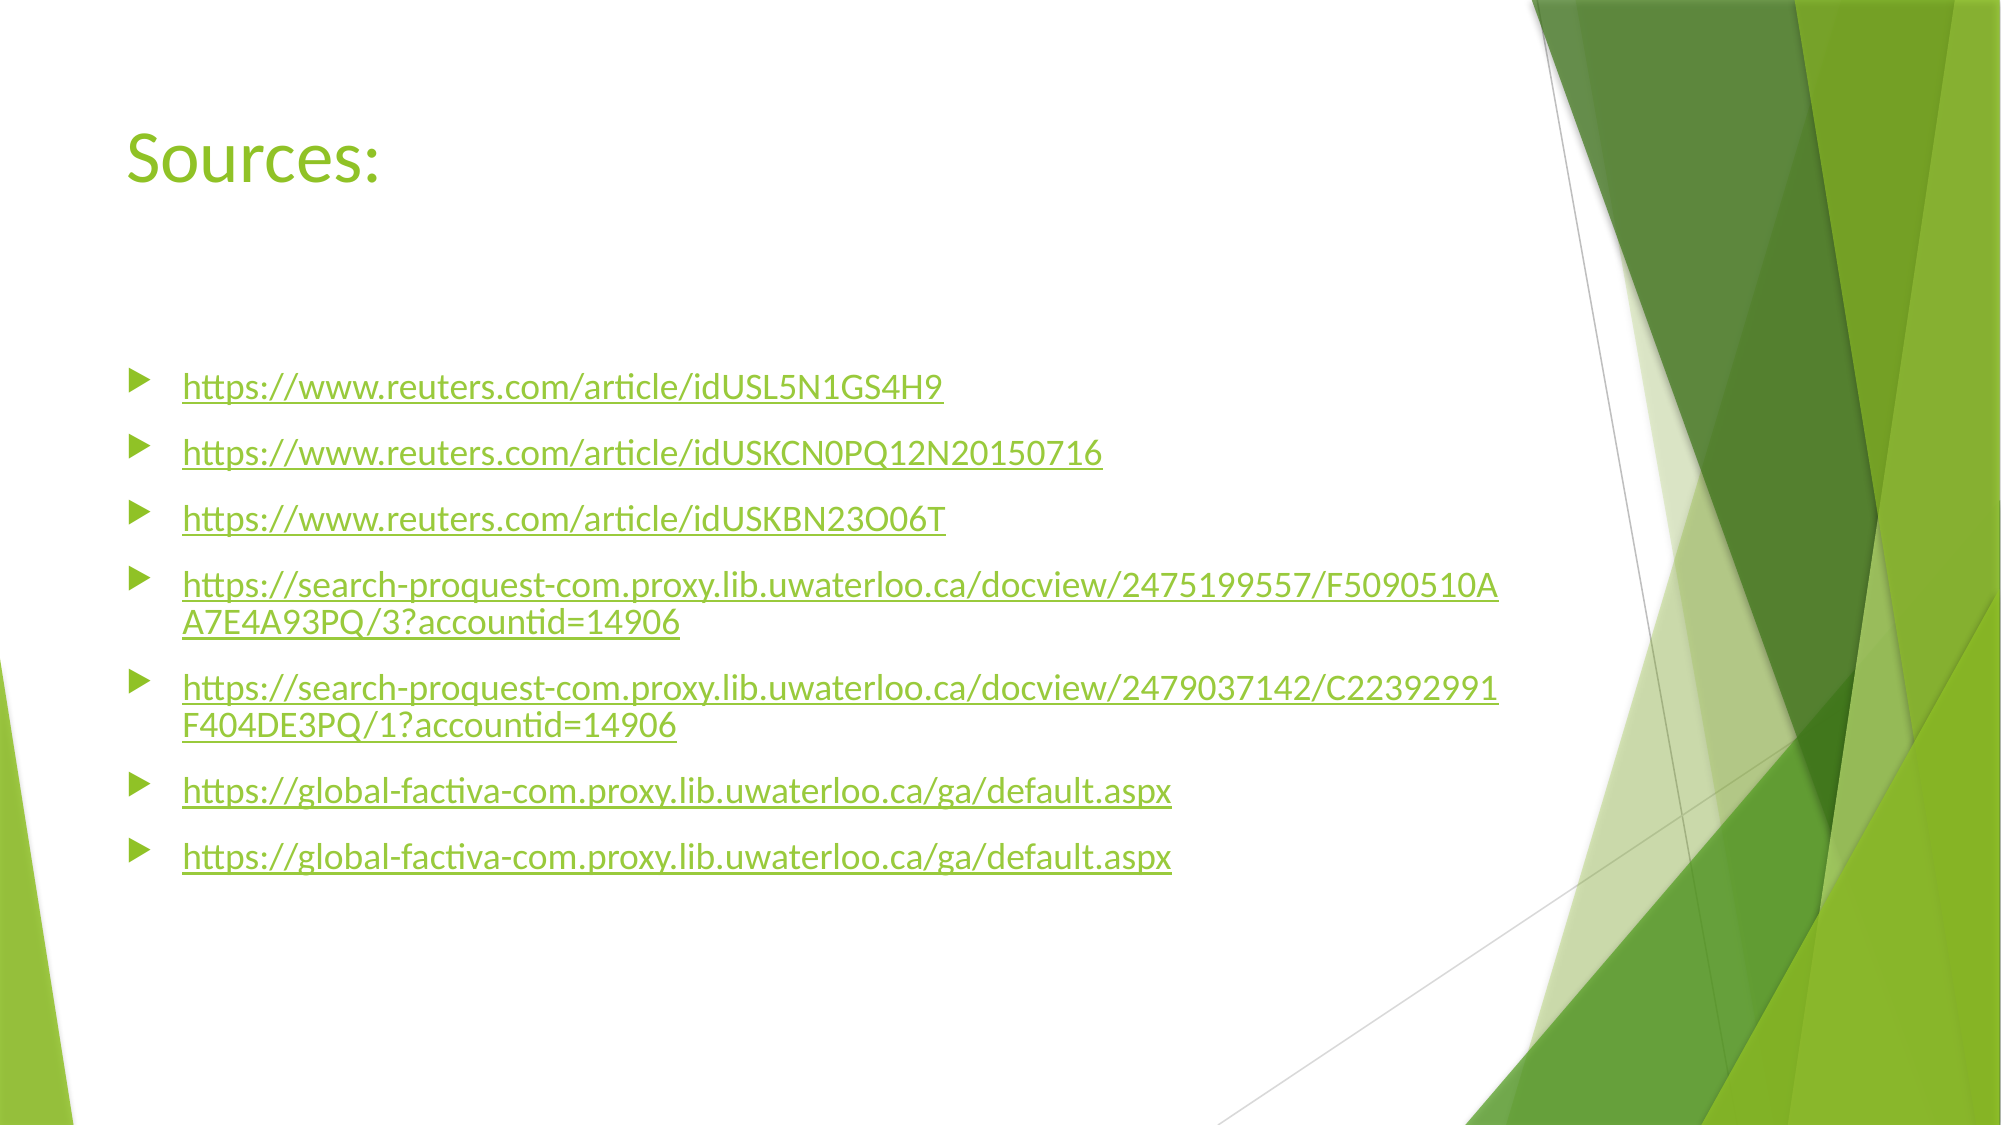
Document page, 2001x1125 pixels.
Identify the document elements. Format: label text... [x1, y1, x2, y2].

title Sources: [111, 99, 1522, 317]
list https://www.reuters.com/article/idUSL5N1GS4H9 https://www.reuters.com/article/idUSKCN0PQ12N20150716 https://www.reuters.com/article/idUSKBN23O06T https://search-proquest-com.proxy.lib.uwaterloo.ca/docview/2475199557/F5090510AA7E4A93PQ/3?accountid=14906 https://search-proquest-com.proxy.lib.uwaterloo.ca/docview/2479037142/C22392991F404DE3PQ/1?accountid=14906 https://global-factiva-com.proxy.lib.uwaterloo.ca/ga/default.aspx https://global-factiva-com.proxy.lib.uwaterloo.ca/ga/default.aspx [111, 354, 1522, 992]
